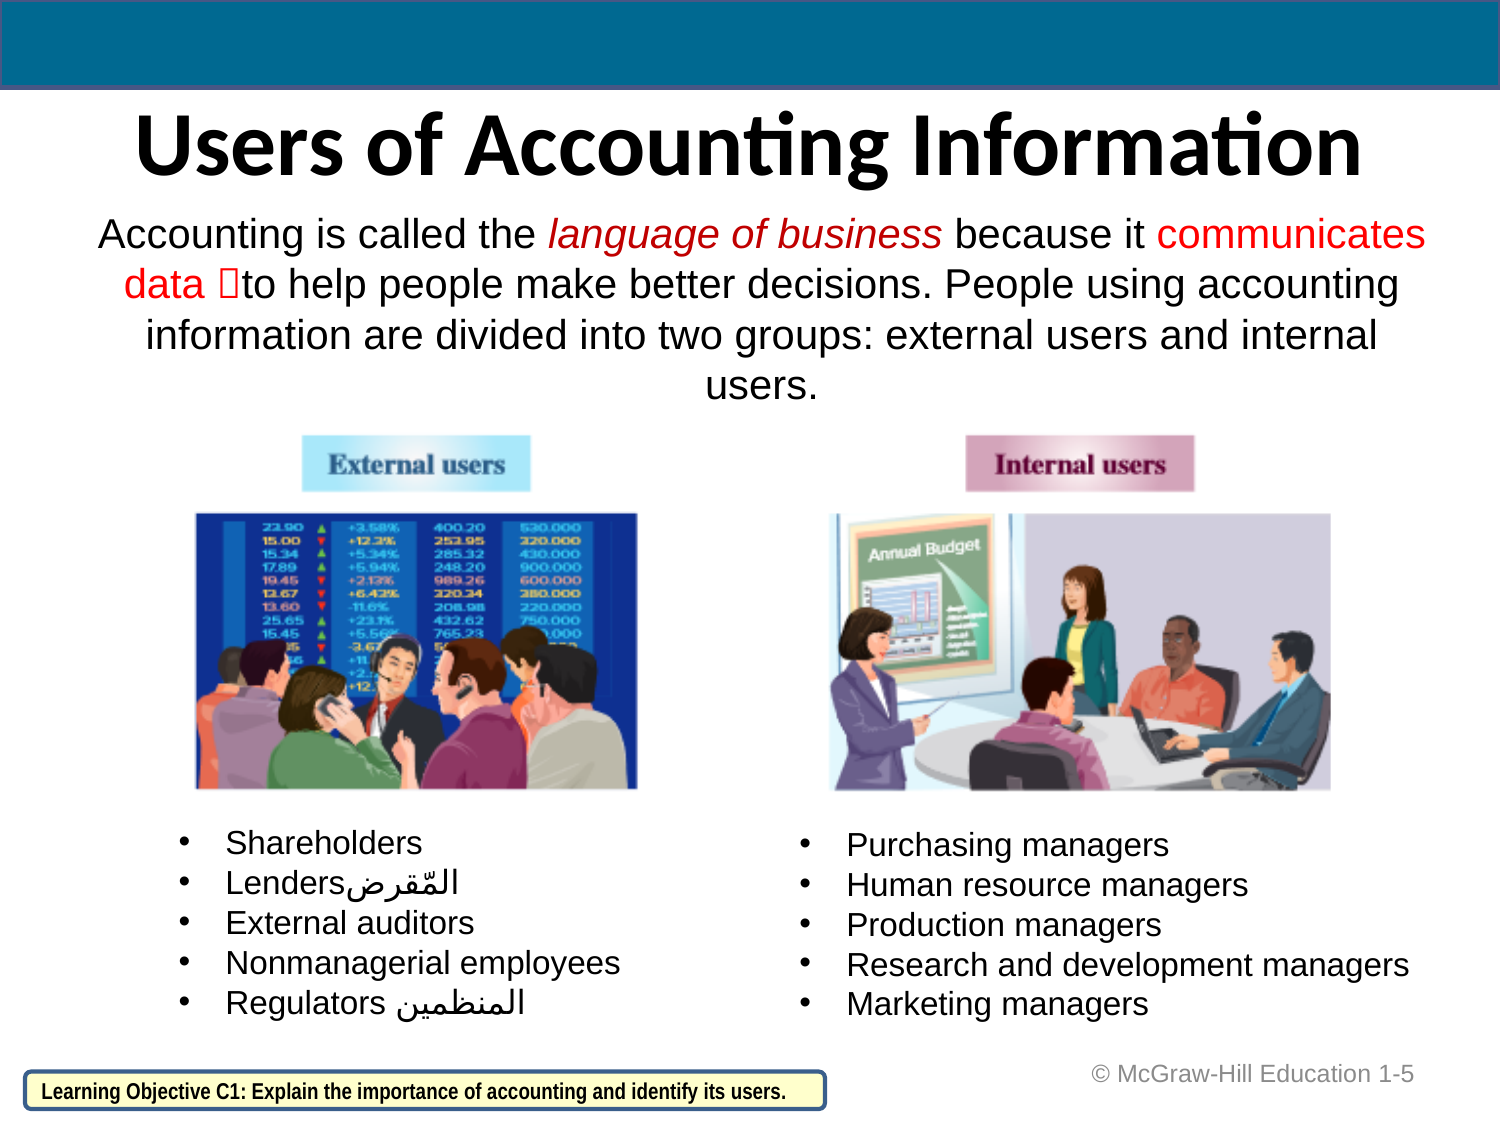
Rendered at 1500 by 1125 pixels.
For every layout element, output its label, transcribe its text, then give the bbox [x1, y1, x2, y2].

text_box © McGraw-Hill Education [1069, 1049, 1425, 1087]
text_box Accounting is called the language of business because it communicates data to help people make better decisions. People using accounting information are divided into two groups: external users and internal users. [68, 199, 1456, 415]
text_box [0, 0, 1500, 88]
text_box Shareholders Lendersالمّقرض External auditors Nonmanagerial employees Regulators المنظمين [163, 814, 687, 1029]
text_box Learning Objective C1: Explain the importance of accounting and identify its users. [24, 1071, 826, 1110]
picture [192, 427, 1332, 804]
slide_number 1-5 [1079, 1042, 1430, 1103]
text_box Purchasing managers Human resource managers Production managers Research and development managers Marketing managers [784, 815, 1435, 1030]
title Users of Accounting Information [74, 88, 1426, 199]
